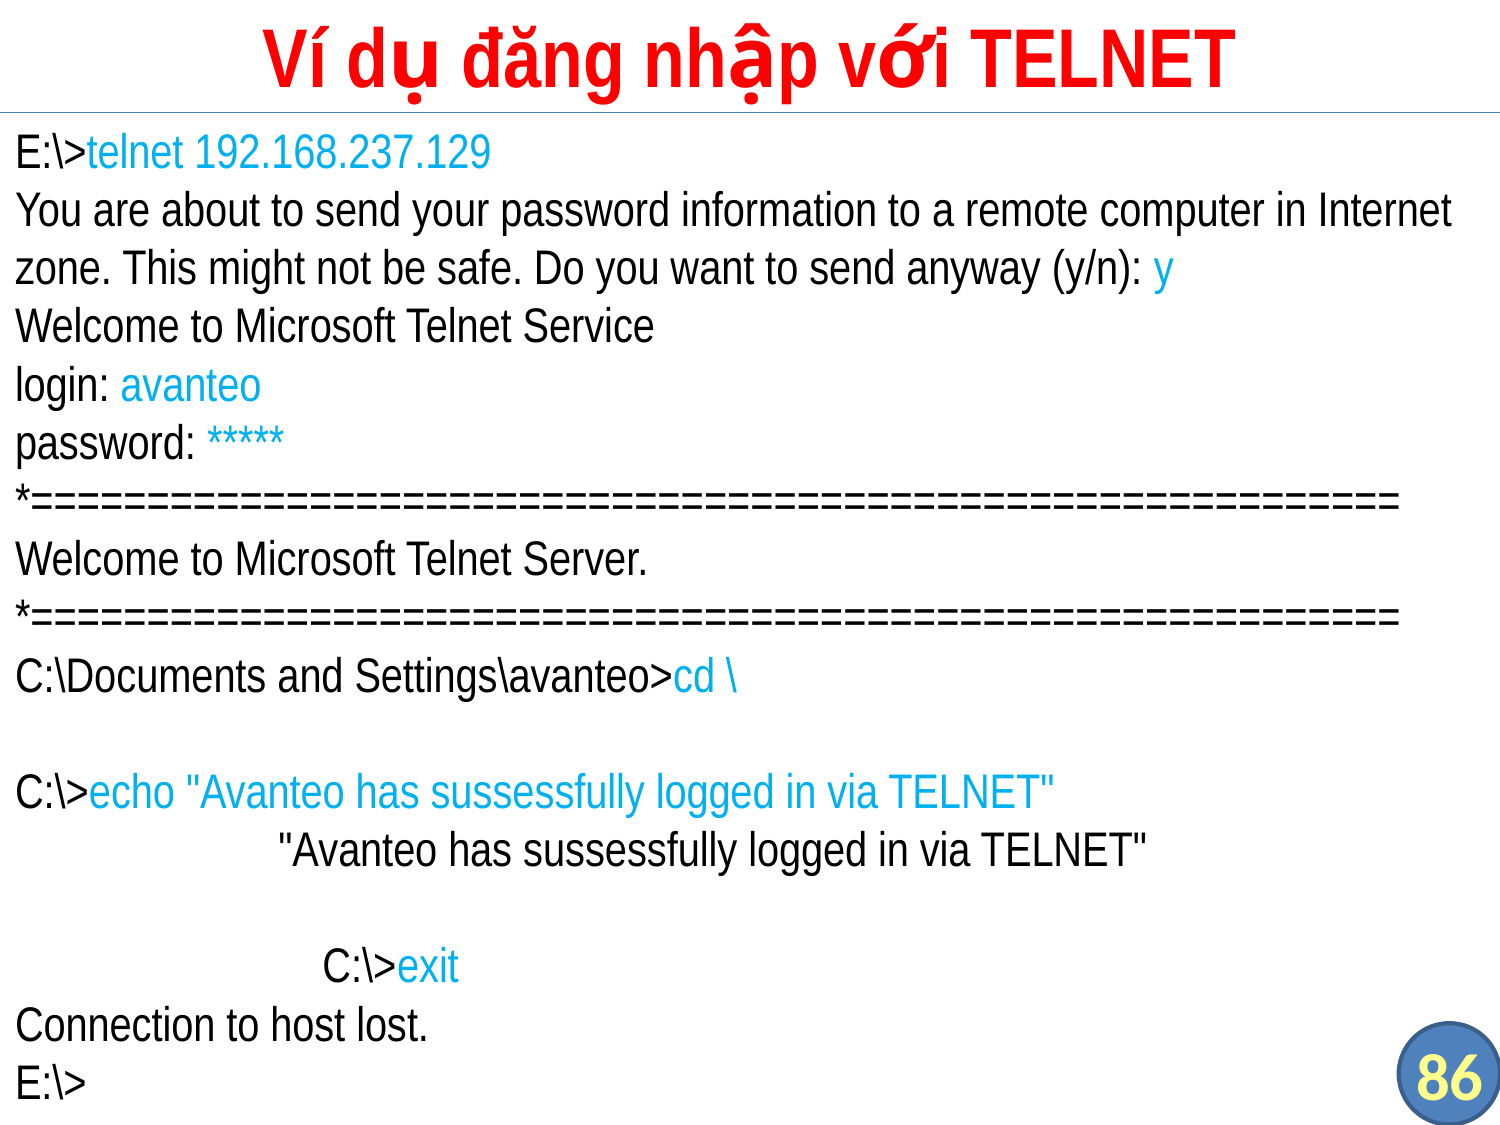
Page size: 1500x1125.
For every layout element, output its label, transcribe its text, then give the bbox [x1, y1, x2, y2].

slide_number 86 [1399, 1023, 1500, 1125]
title Ví dụ đăng nhập với TELNET [0, 0, 1500, 113]
list E:\>telnet 192.168.237.129 You are about to send your password information to a remote computer in Internet zone. This might not be safe. Do you want to send anyway (y/n): y Welcome to Microsoft Telnet Service login: avanteo password: ***** *=========================================================== Welcome to Microsoft Telnet Server. *=========================================================== C:\Documents and Settings\avanteo>cd \ C:\>echo "Avanteo has sussessfully logged in via TELNET" "Avanteo has sussessfully logged in via TELNET" C:\>exit Connection to host lost. E:\> [0, 113, 1500, 1125]
